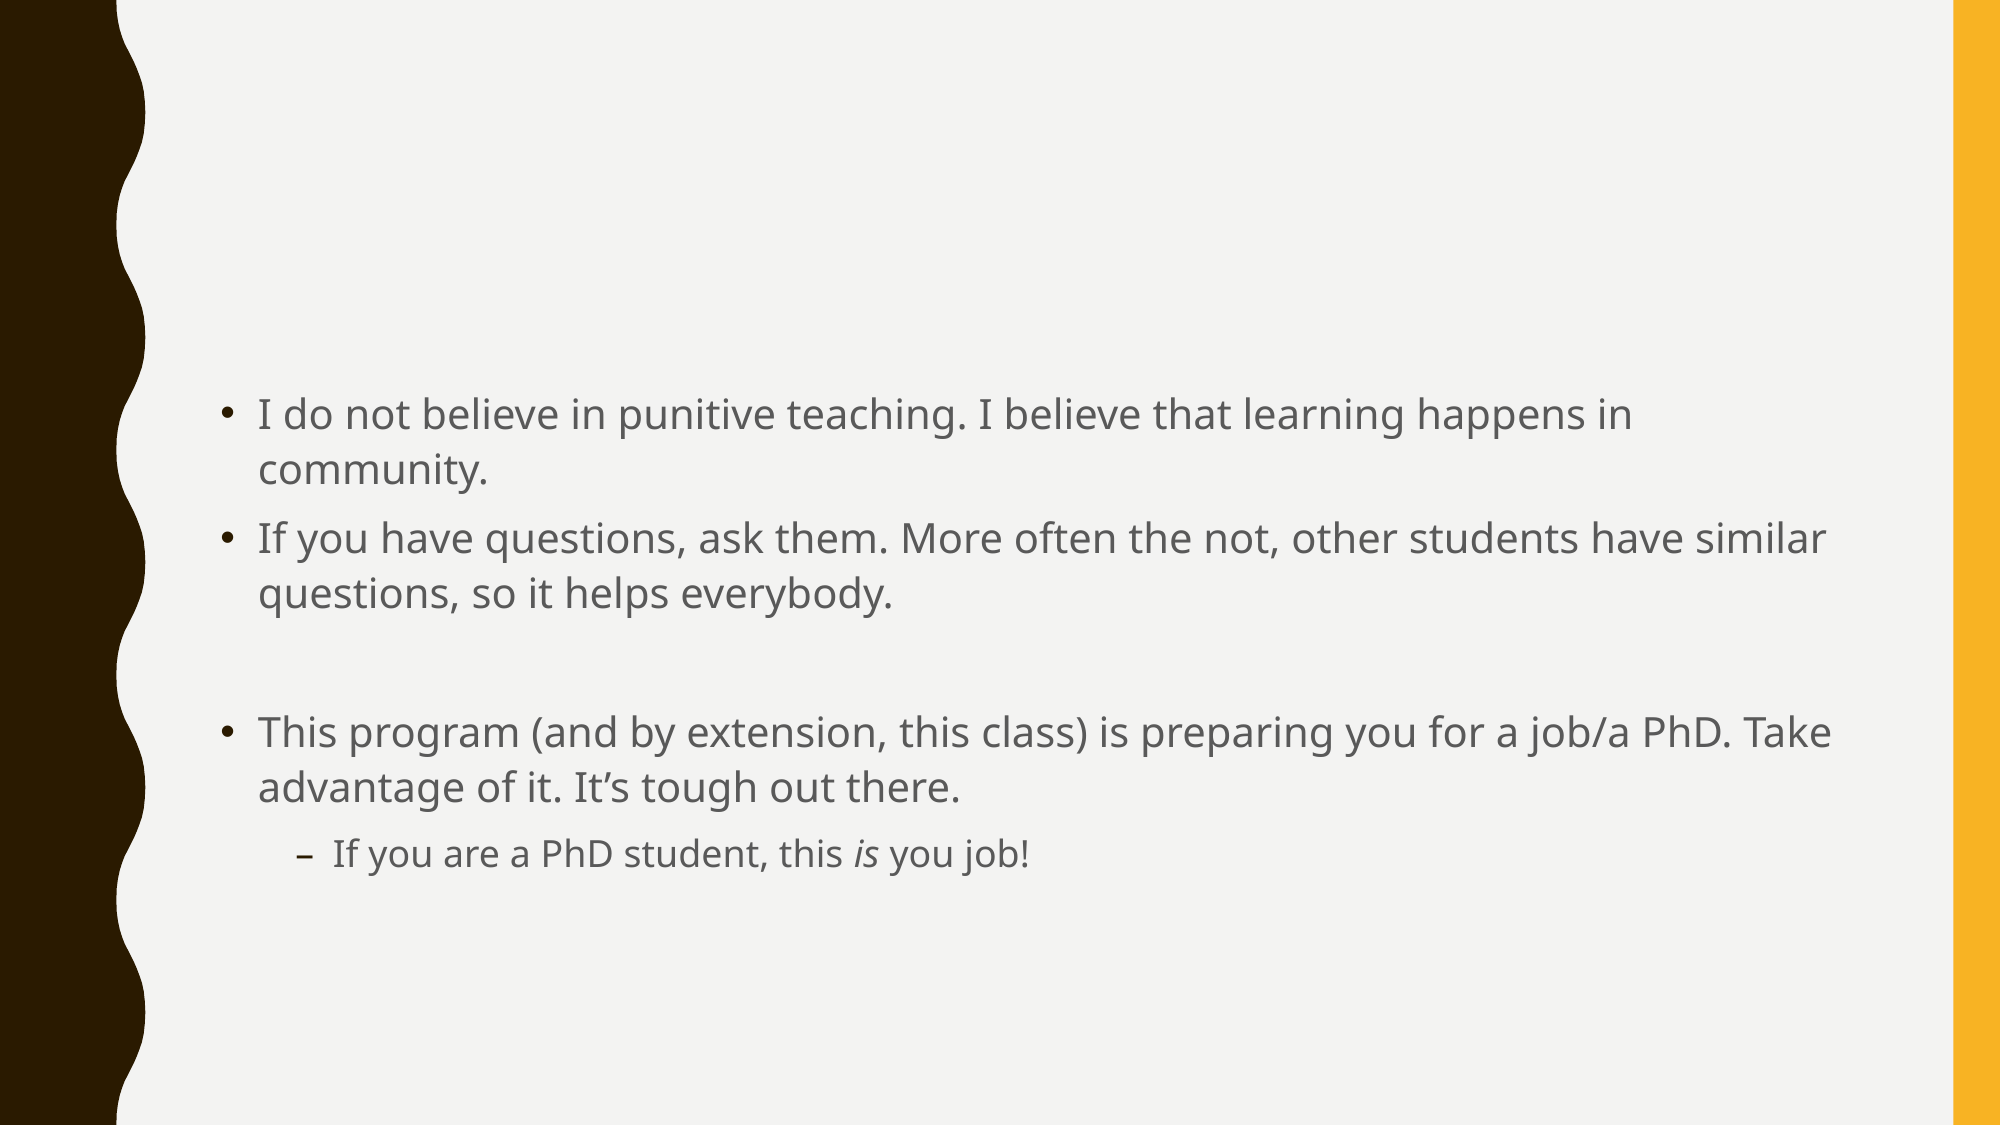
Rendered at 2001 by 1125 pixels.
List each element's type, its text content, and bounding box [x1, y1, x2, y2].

list I do not believe in punitive teaching. I believe that learning happens in community. If you have questions, ask them. More often the not, other students have similar questions, so it helps everybody. This program (and by extension, this class) is preparing you for a job/a PhD. Take advantage of it. It’s tough out there. If you are a PhD student, this is you job! [205, 375, 1875, 965]
